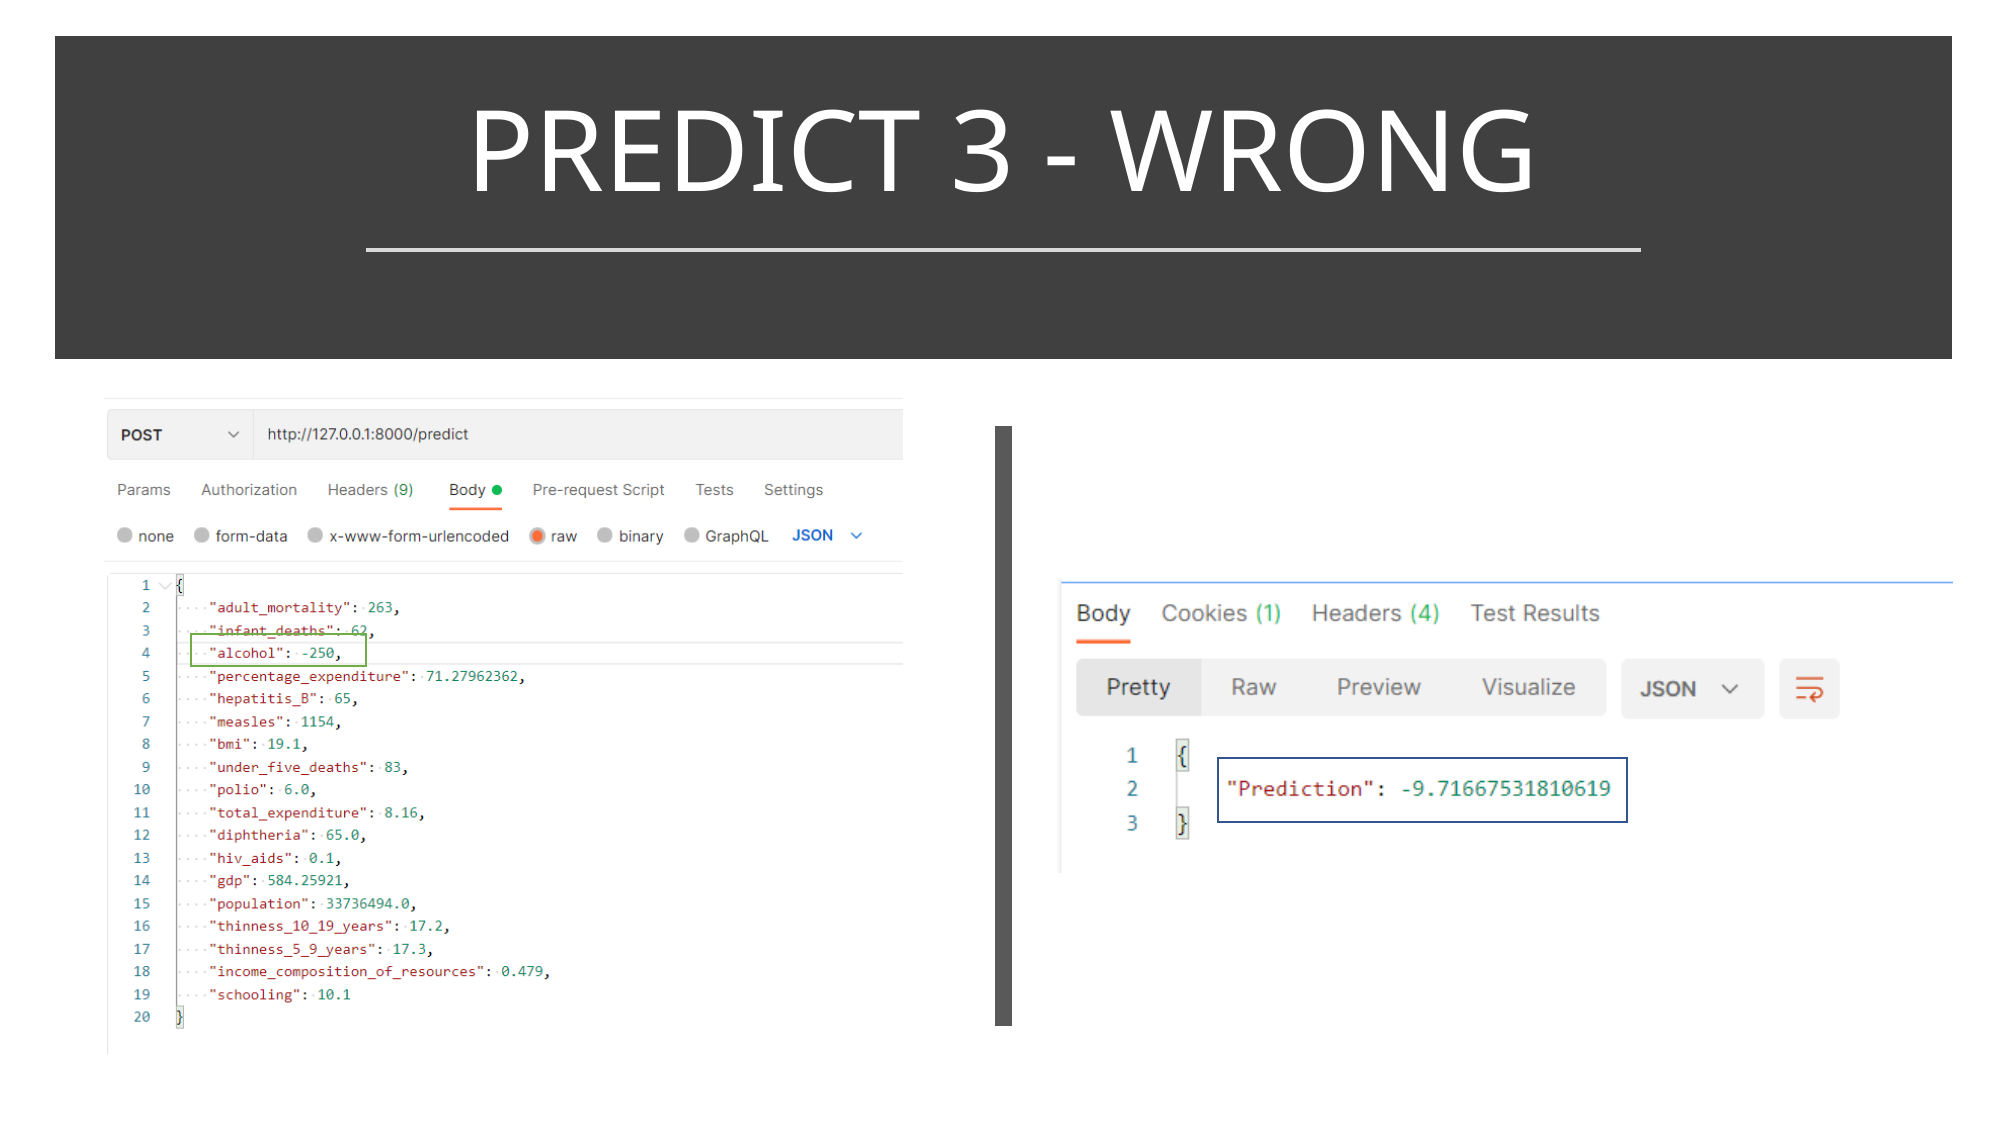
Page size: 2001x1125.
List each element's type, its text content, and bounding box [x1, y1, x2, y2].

text_box [64, 45, 1942, 350]
title PREDICT 3 - WRONG [89, 71, 1917, 224]
picture [1057, 579, 1953, 873]
picture [104, 398, 903, 1054]
